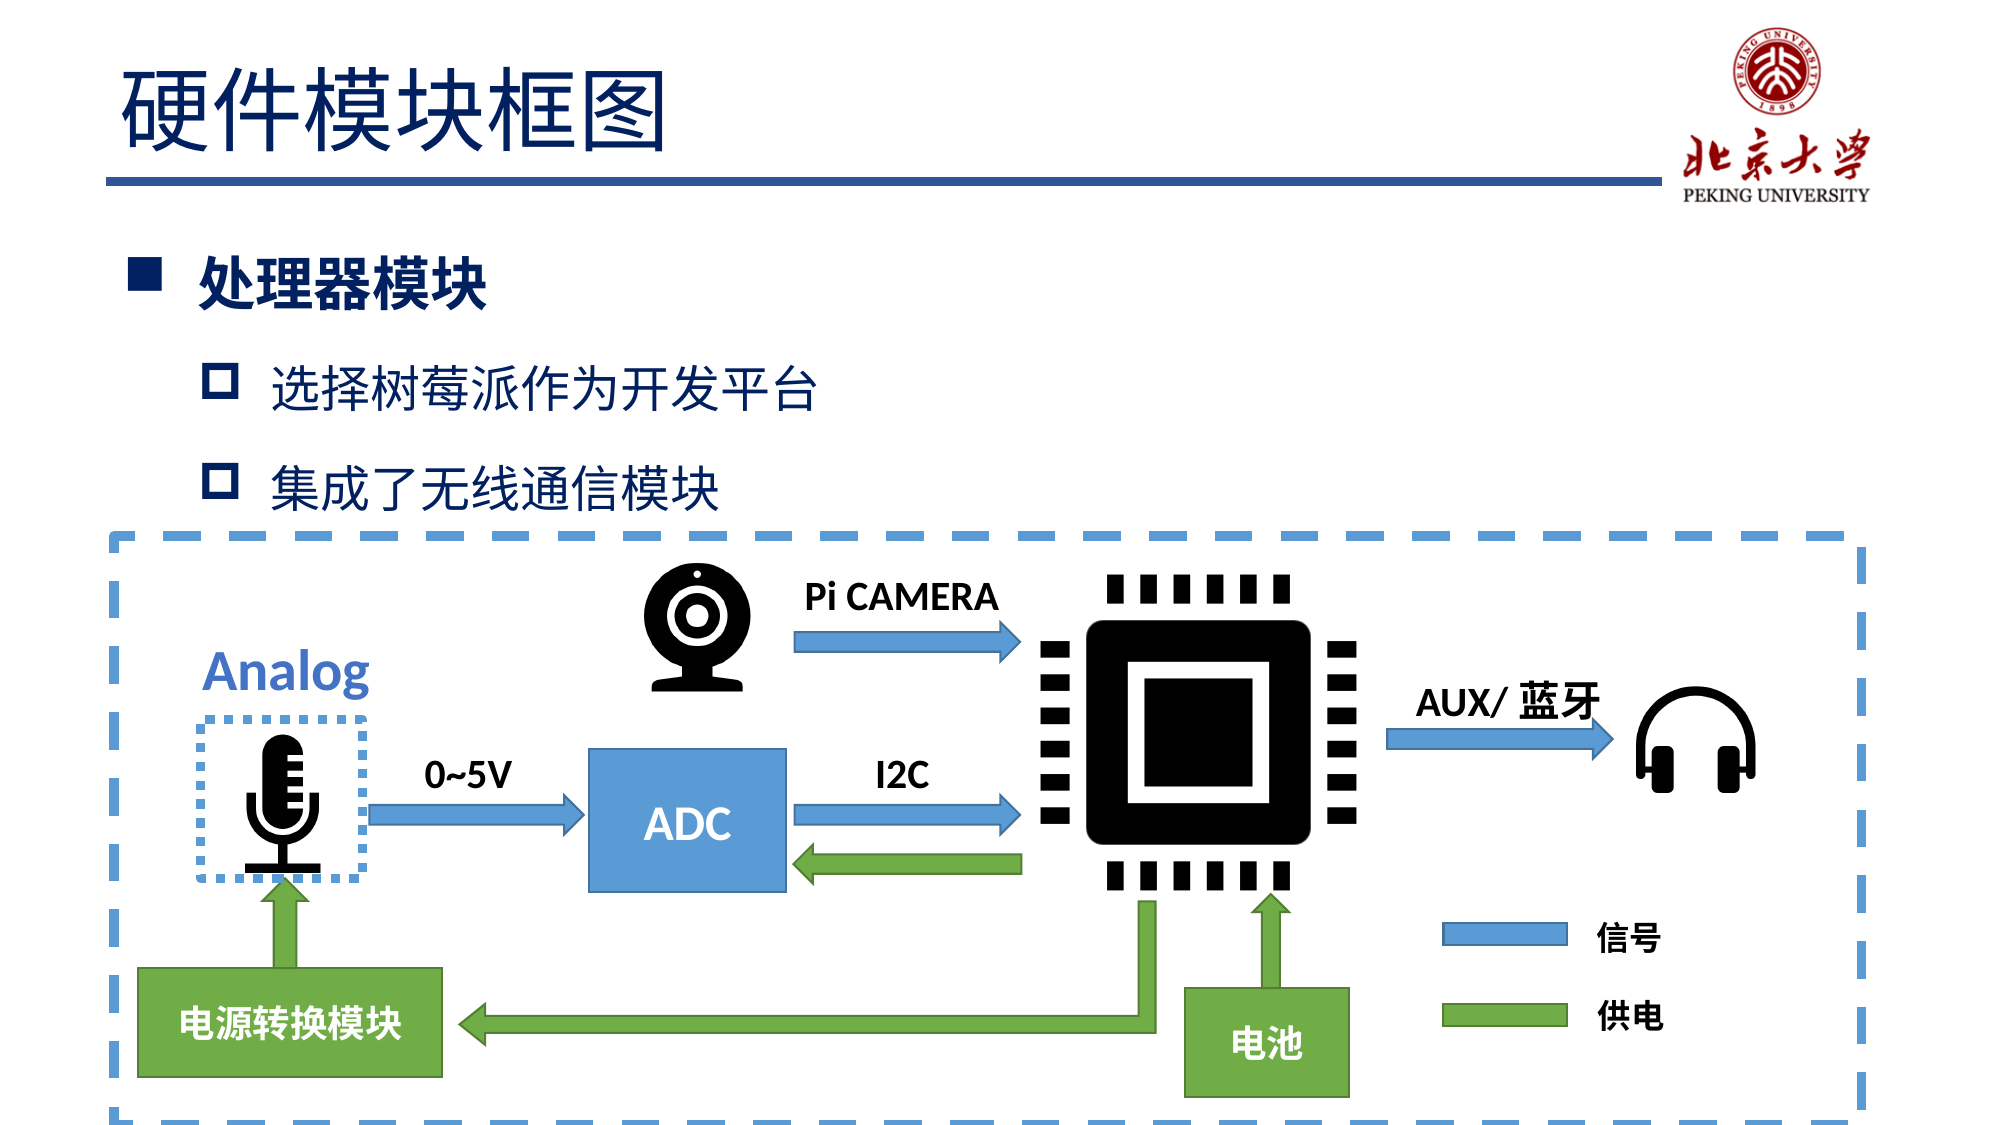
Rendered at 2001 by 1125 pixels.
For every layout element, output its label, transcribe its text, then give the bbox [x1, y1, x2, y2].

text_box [113, 533, 1862, 1125]
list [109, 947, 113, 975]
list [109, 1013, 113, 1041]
title 硬件模块框图 [104, 53, 1830, 177]
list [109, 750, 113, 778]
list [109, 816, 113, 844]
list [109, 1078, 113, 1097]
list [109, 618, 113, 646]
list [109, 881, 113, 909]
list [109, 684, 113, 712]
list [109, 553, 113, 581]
picture [1672, 21, 1876, 209]
list 处理器模块 选择树莓派作为开发平台 集成了无线通信模块 [109, 204, 1834, 533]
